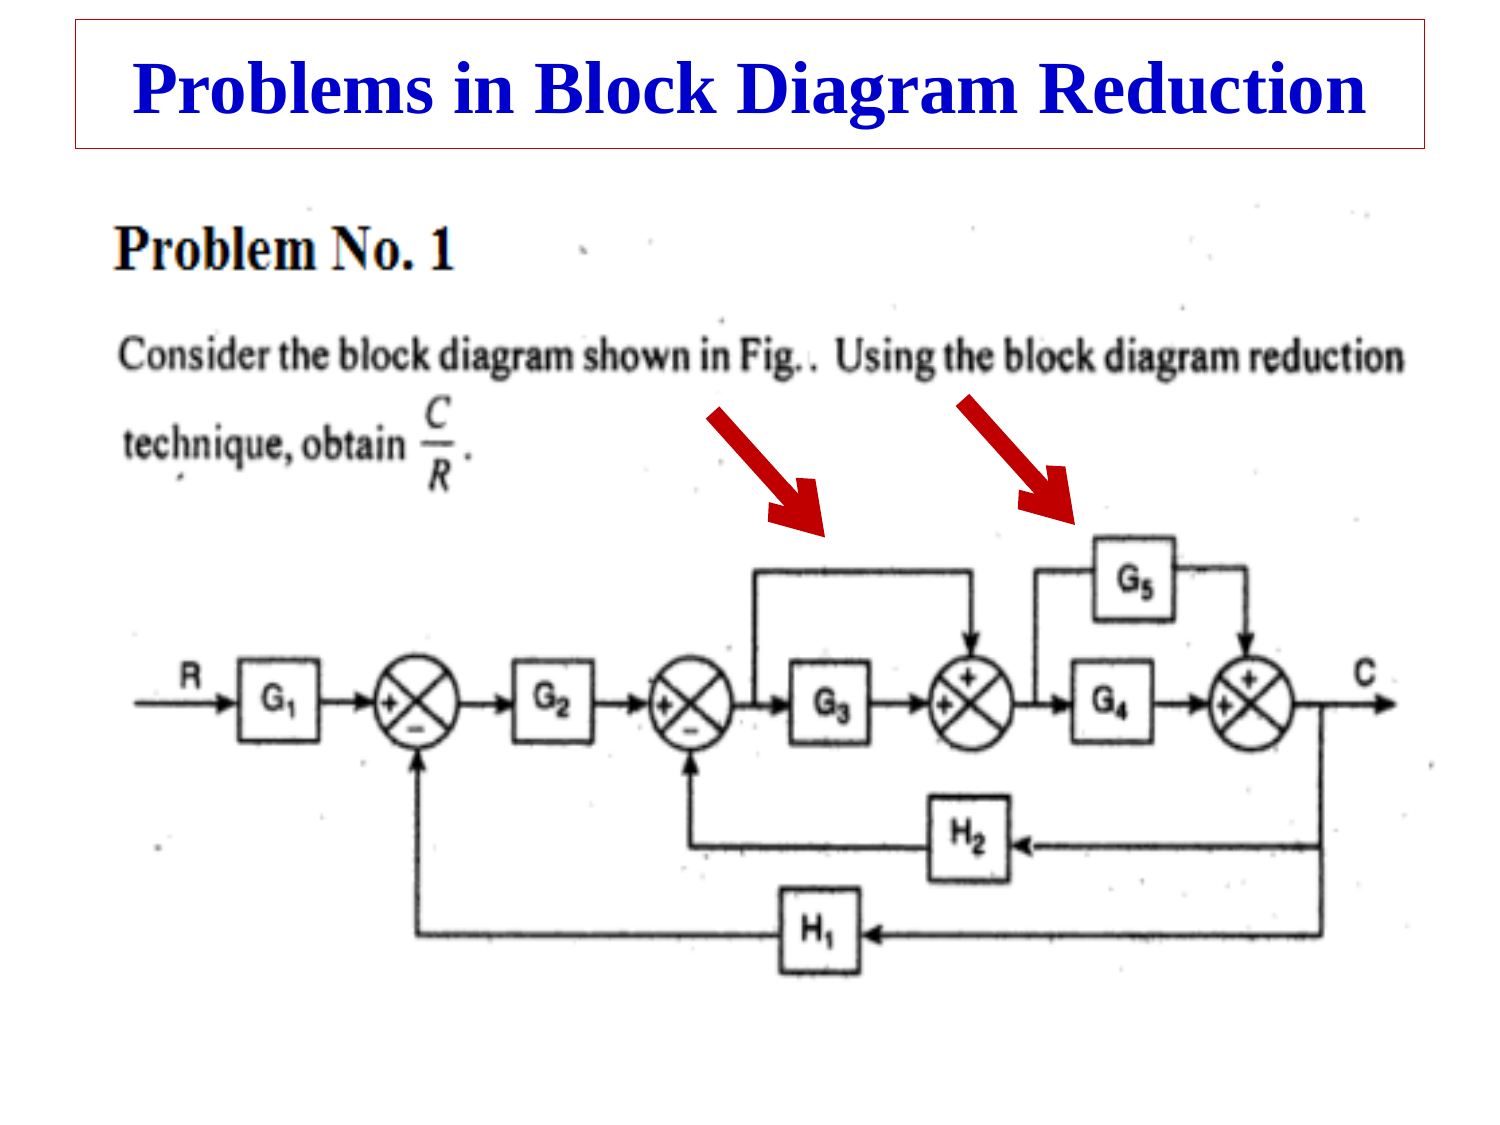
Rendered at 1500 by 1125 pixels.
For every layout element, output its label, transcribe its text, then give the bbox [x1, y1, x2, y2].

picture [87, 187, 1438, 1038]
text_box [705, 418, 832, 532]
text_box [956, 405, 1082, 519]
title Problems in Block Diagram Reduction [75, 19, 1425, 149]
